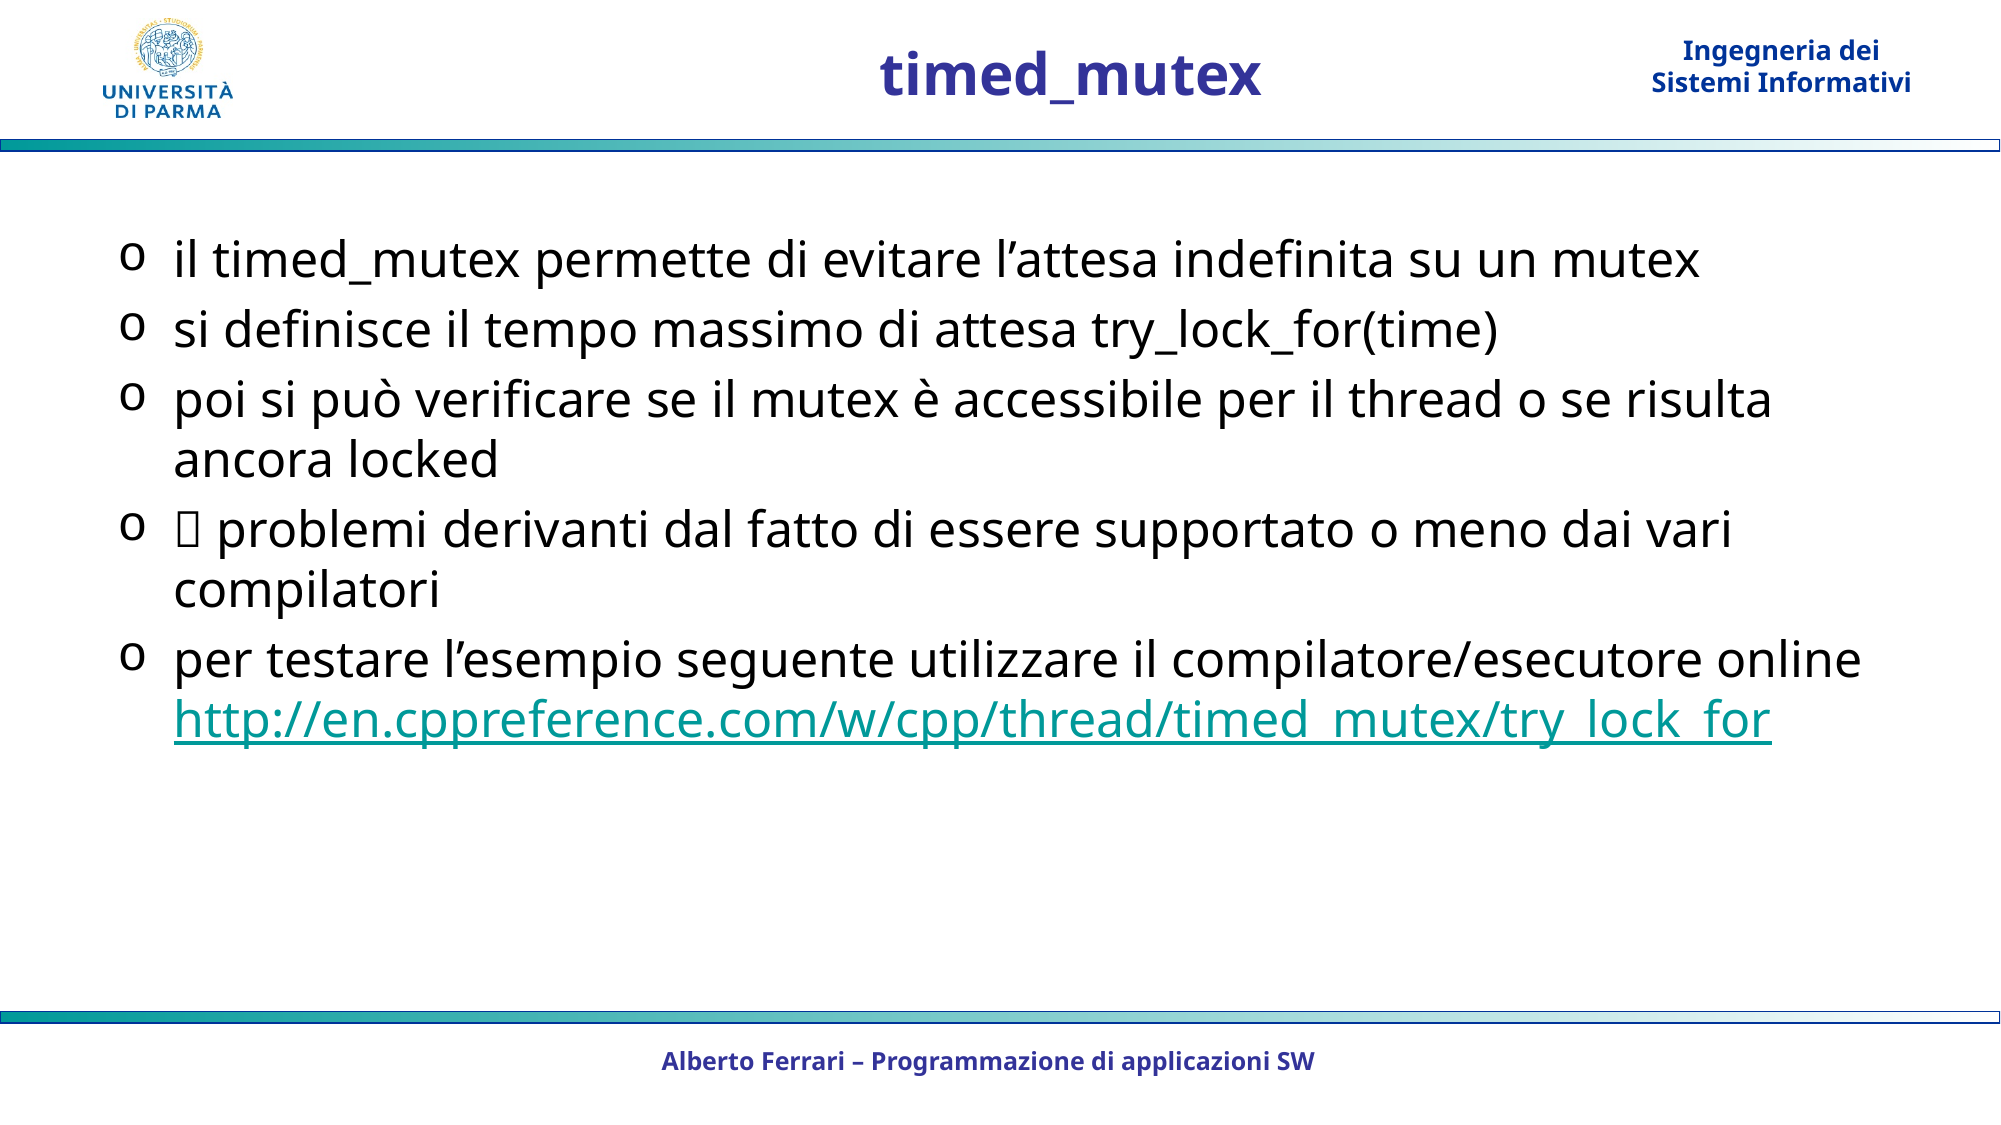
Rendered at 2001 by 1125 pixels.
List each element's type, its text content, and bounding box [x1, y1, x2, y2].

footer Alberto Ferrari – Programmazione di applicazioni SW [366, 1037, 1611, 1092]
list il timed_mutex permette di evitare l’attesa indefinita su un mutex si definisce il tempo massimo di attesa try_lock_for(time) poi si può verificare se il mutex è accessibile per il thread o se risulta ancora locked  problemi derivanti dal fatto di essere supportato o meno dai vari compilatori per testare l’esempio seguente utilizzare il compilatore/esecutore online http://en.cppreference.com/w/cpp/thread/timed_mutex/try_lock_for [102, 220, 1903, 963]
title timed_mutex [559, 19, 1583, 126]
picture [103, 18, 233, 118]
